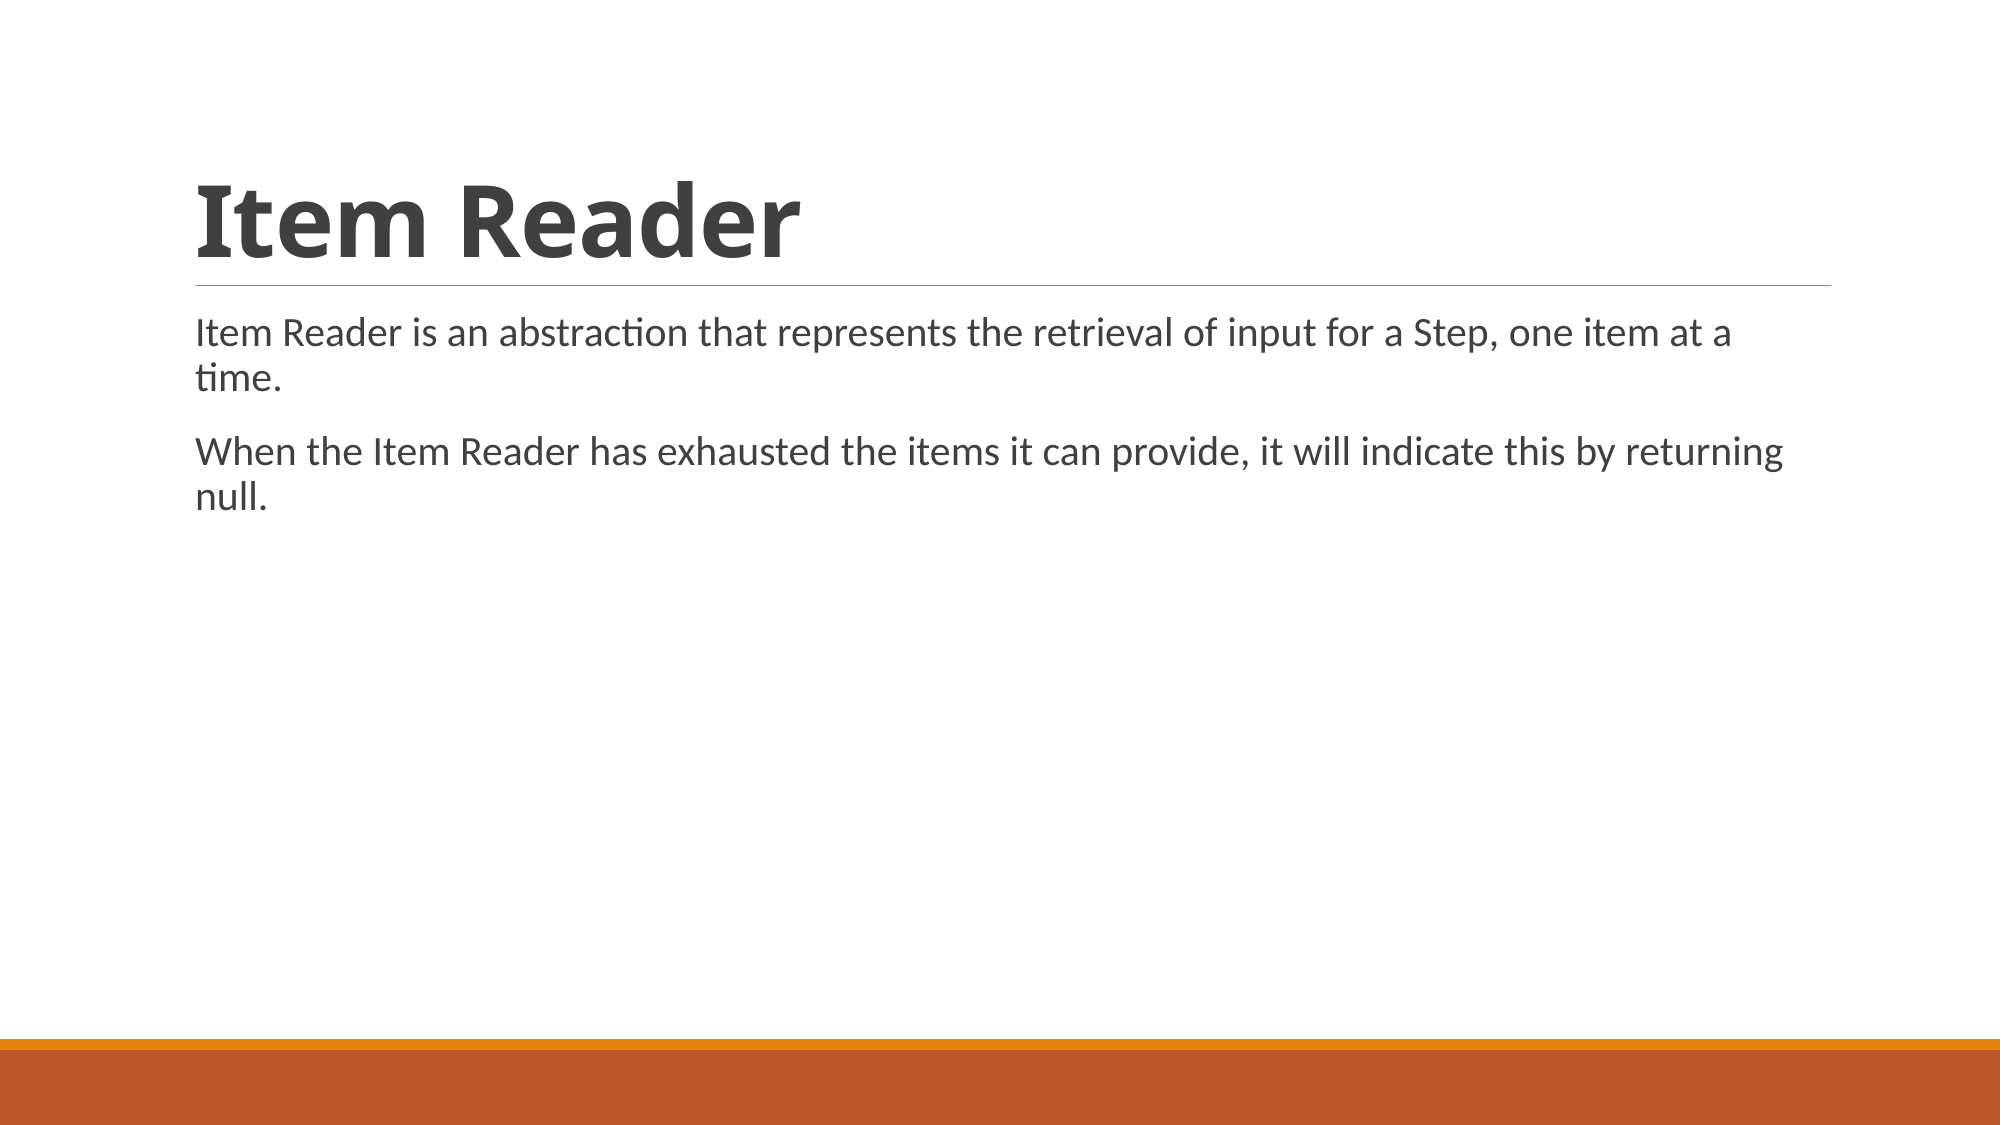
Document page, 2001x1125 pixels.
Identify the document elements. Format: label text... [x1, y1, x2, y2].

title Item Reader [180, 47, 1830, 285]
list Item Reader is an abstraction that represents the retrieval of input for a Step, one item at a time. When the Item Reader has exhausted the items it can provide, it will indicate this by returning null. [180, 302, 1830, 963]
